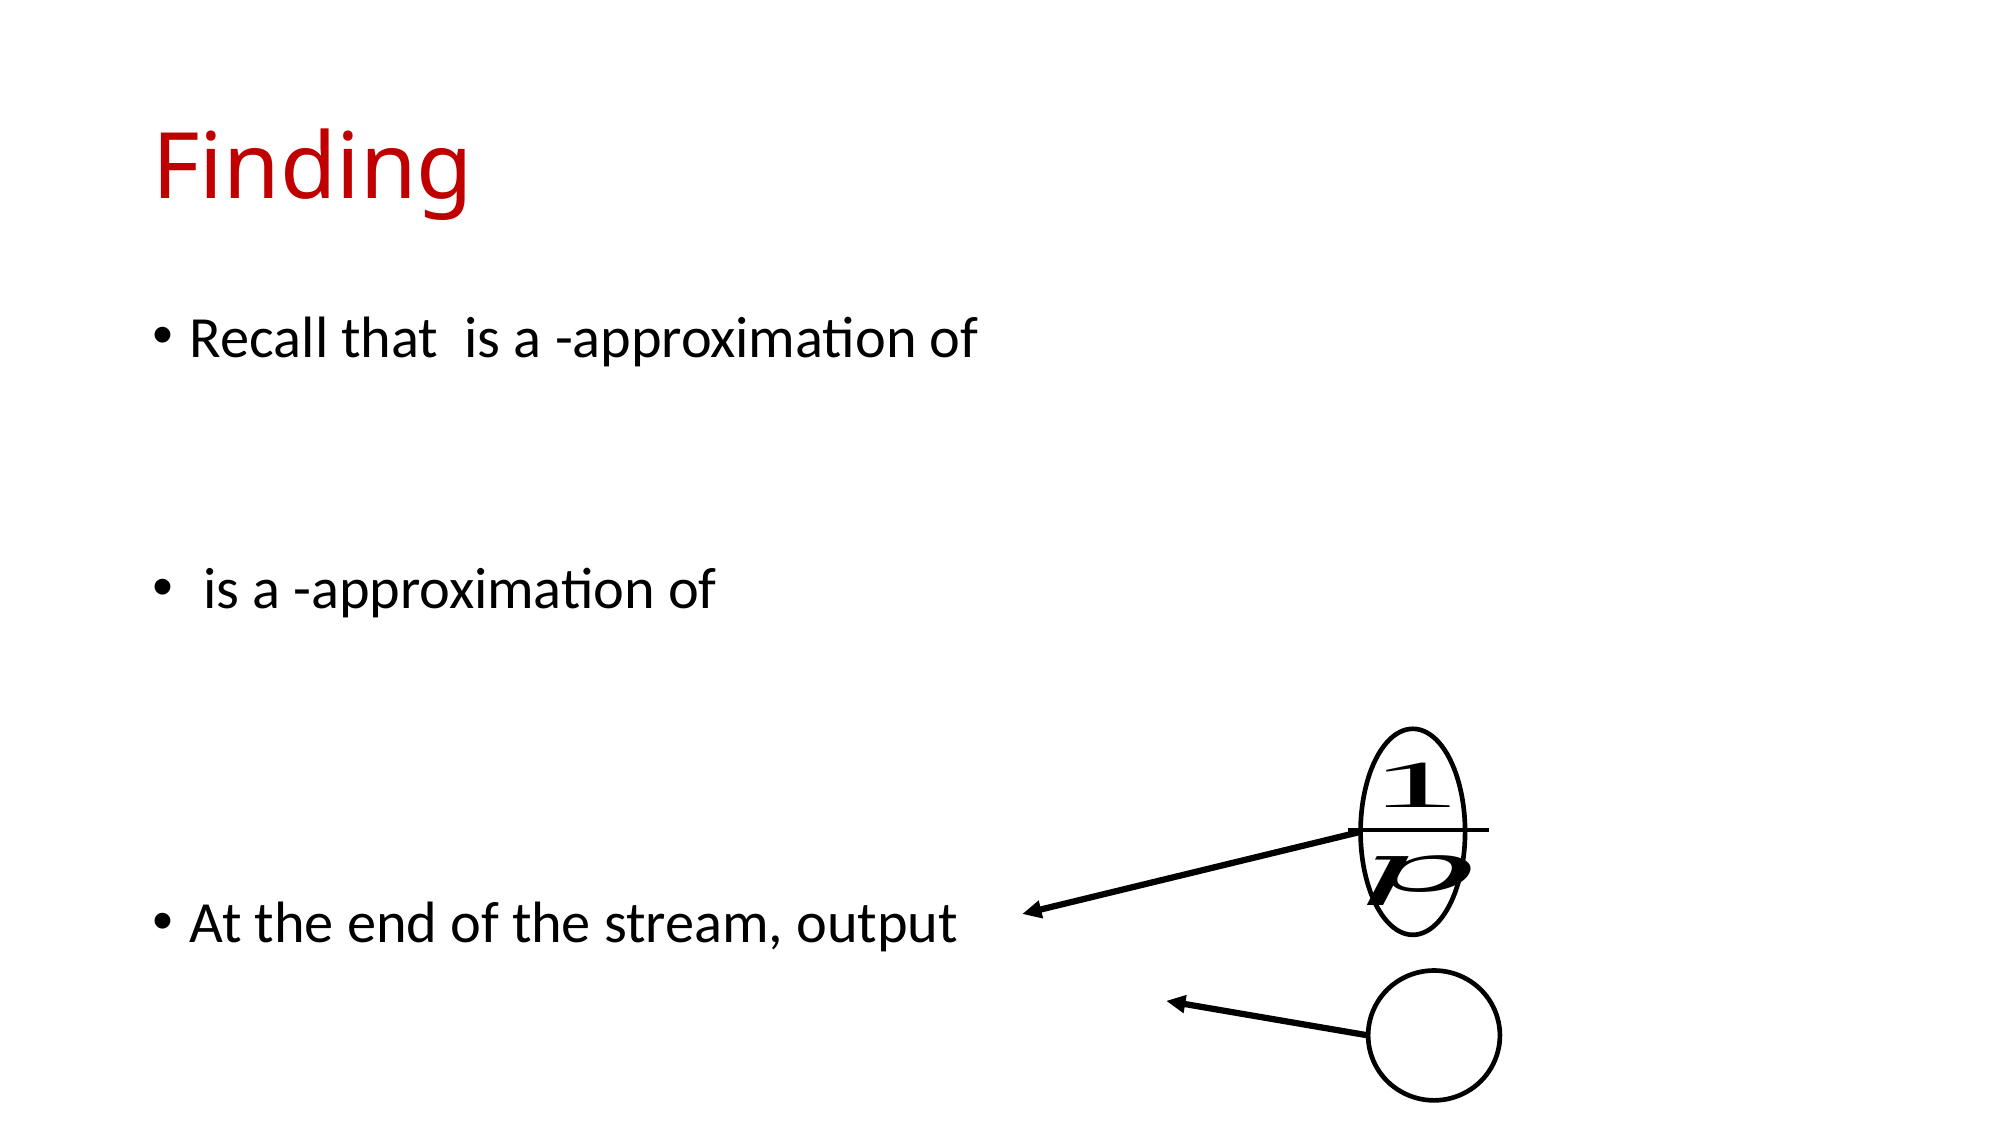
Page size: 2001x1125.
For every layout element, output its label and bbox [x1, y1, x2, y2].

text_box [1166, 1000, 1369, 1036]
text_box [1022, 831, 1361, 914]
text_box [1359, 727, 1467, 936]
text_box [1367, 969, 1501, 1102]
